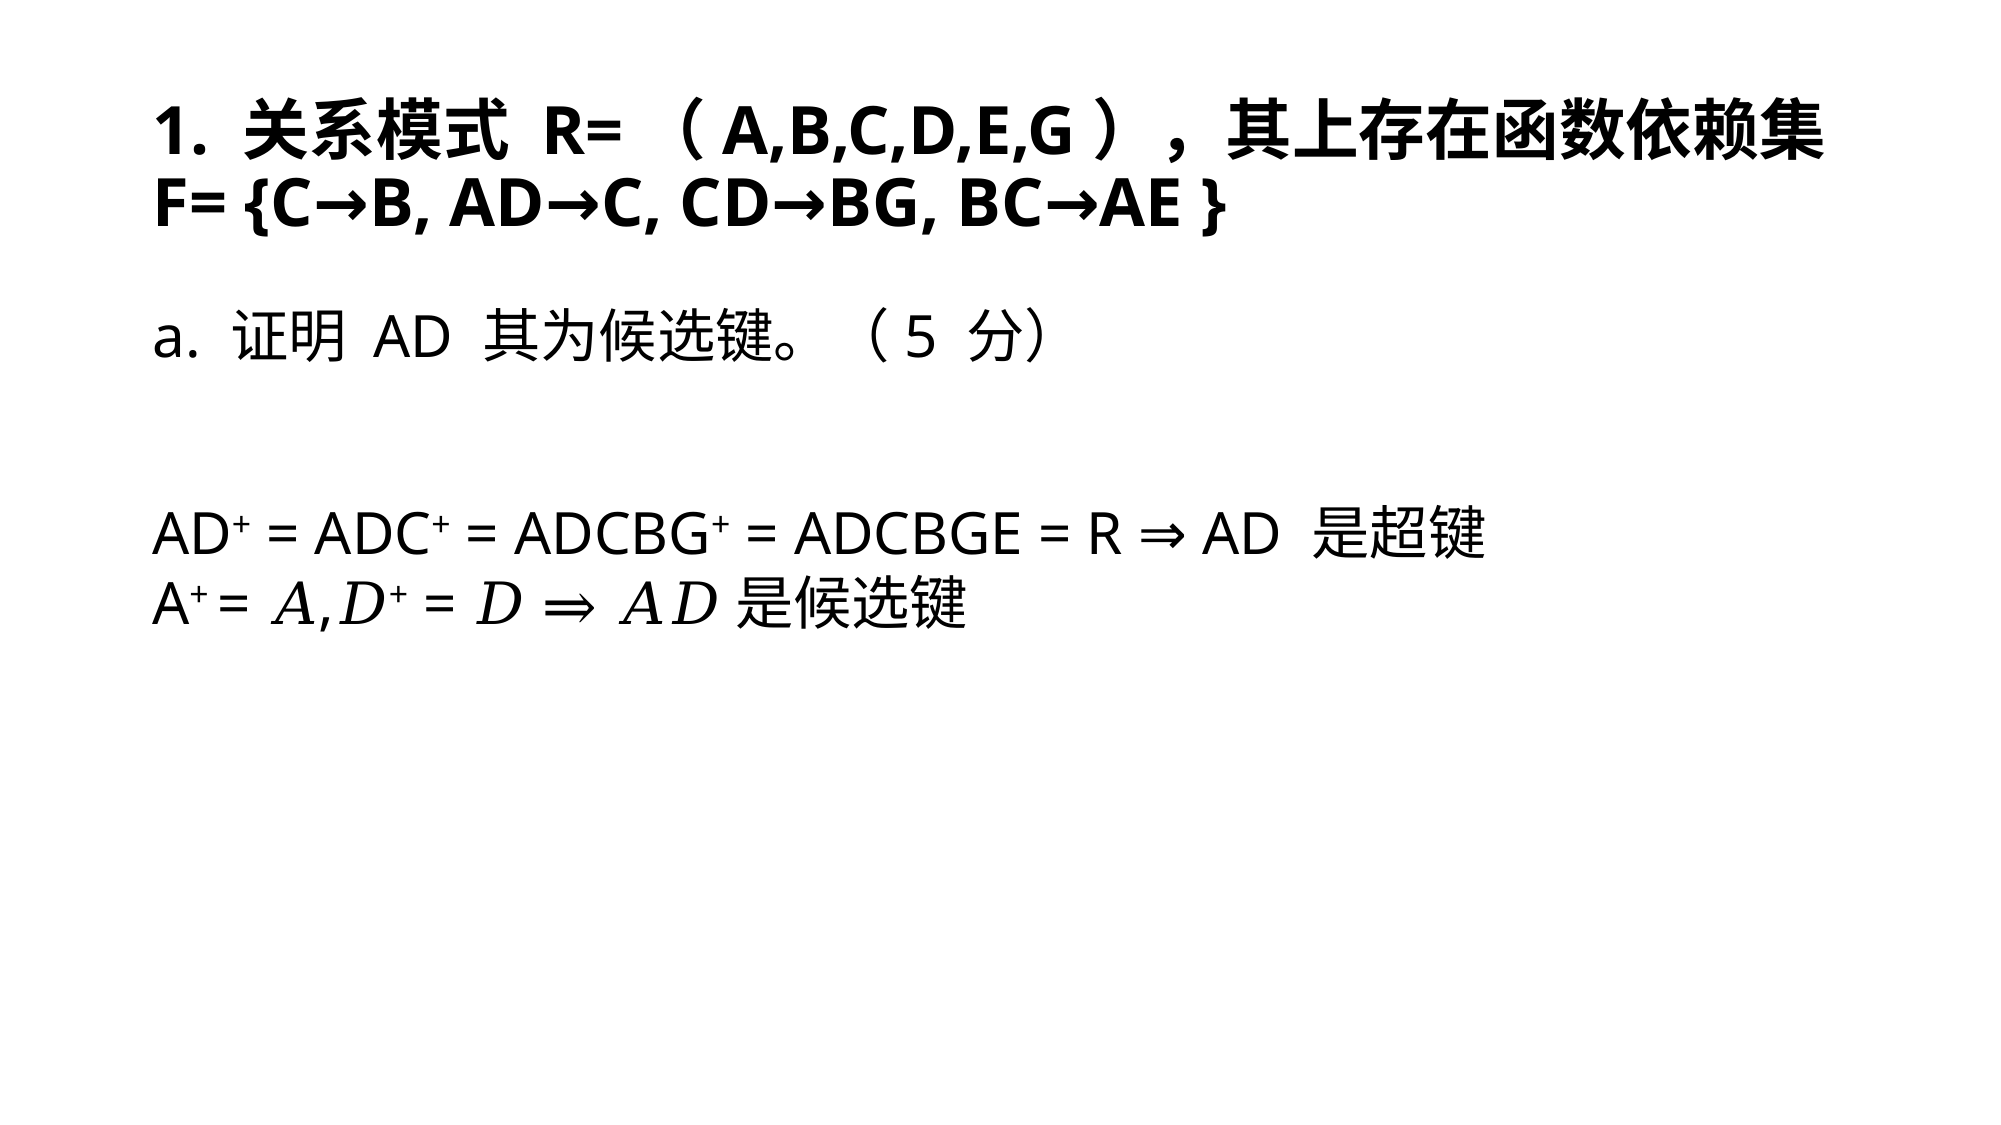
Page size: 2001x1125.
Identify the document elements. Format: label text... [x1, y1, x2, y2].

text_box AD+ = ADC+ = ADCBG+ = ADCBGE = R ⇒ AD 是超键 A+ = 𝐴,𝐷+ = 𝐷 ⇒ 𝐴𝐷是候选键 [137, 488, 1863, 644]
list a. 证明 AD 其为候选键。（5 分） [137, 299, 1863, 480]
title 1. 关系模式 R=（A,B,C,D,E,G），其上存在函数依赖集 F= {C→B, AD→C, CD→BG, BC→AE } [137, 59, 1863, 278]
